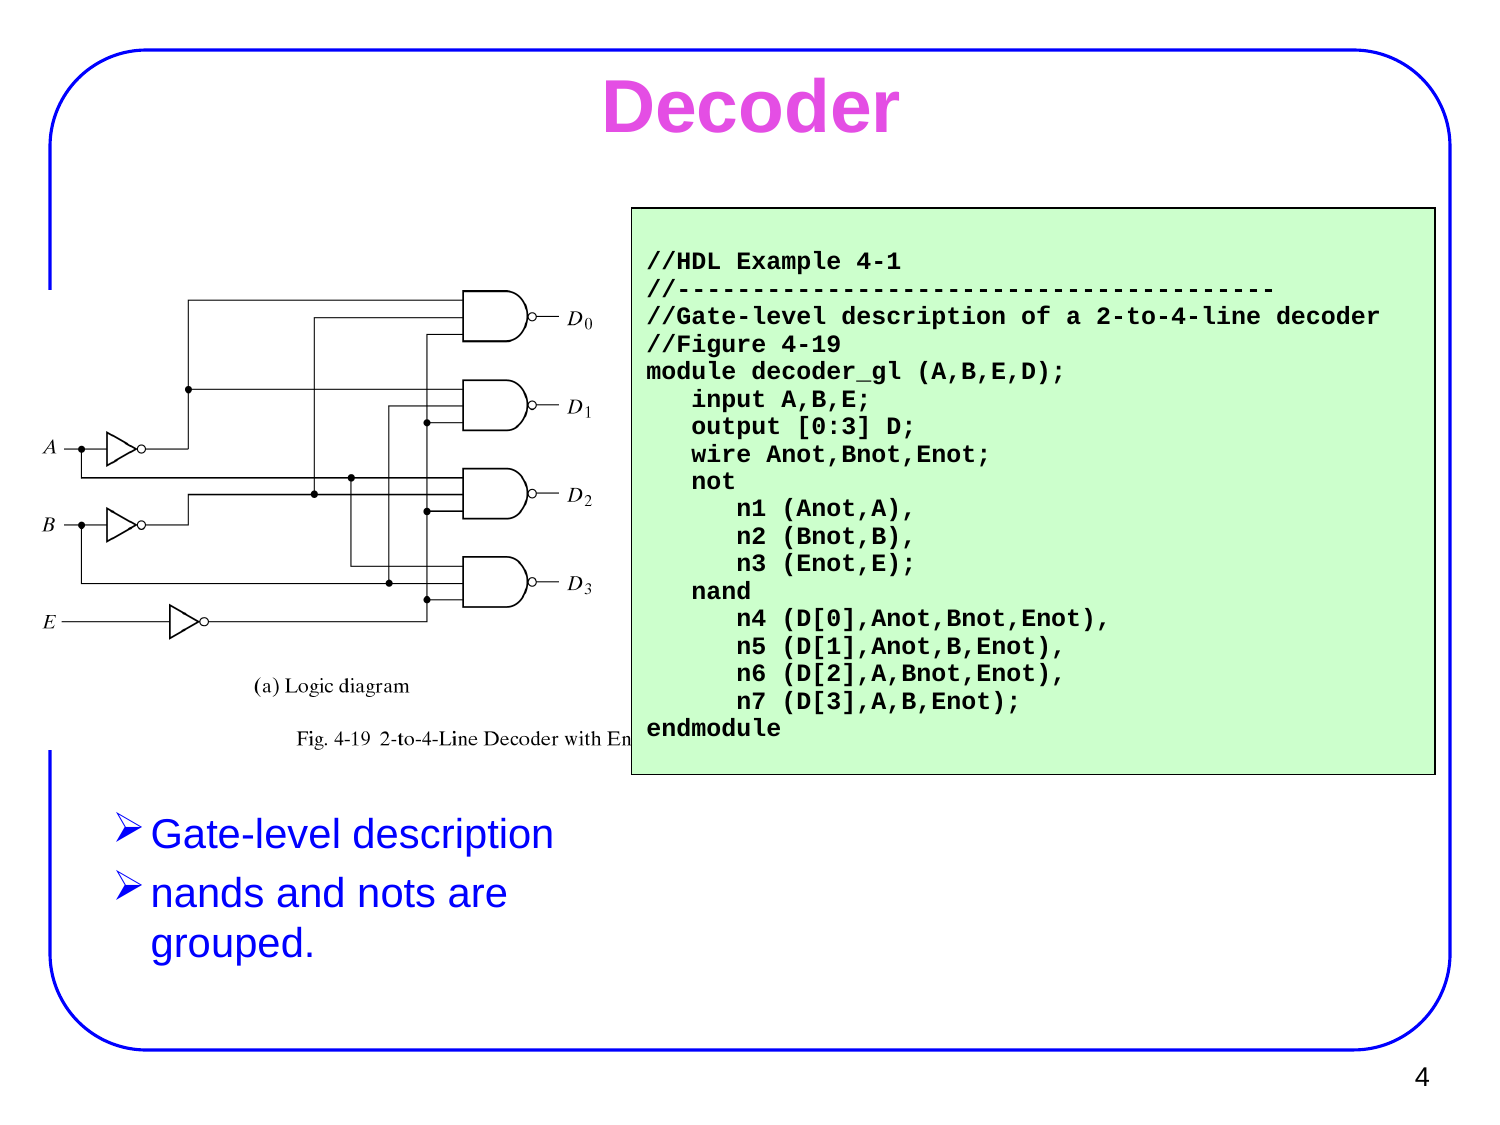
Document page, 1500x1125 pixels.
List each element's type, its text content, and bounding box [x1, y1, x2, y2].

title Decoder [113, 66, 1389, 140]
text_box //HDL Example 4-1 //---------------------------------------- //Gate-level description of a 2-to-4-line decoder //Figure 4-19 module decoder_gl (A,B,E,D); input A,B,E; output [0:3] D; wire Anot,Bnot,Enot; not n1 (Anot,A), n2 (Bnot,B), n3 (Enot,E); nand n4 (D[0],Anot,Bnot,Enot), n5 (D[1],Anot,B,Enot), n6 (D[2],A,Bnot,Enot), n7 (D[3],A,B,Enot); endmodule [631, 207, 1436, 775]
picture [41, 290, 975, 750]
list Gate-level description nands and nots are grouped. [76, 798, 632, 1035]
slide_number 4 [1352, 1047, 1444, 1103]
